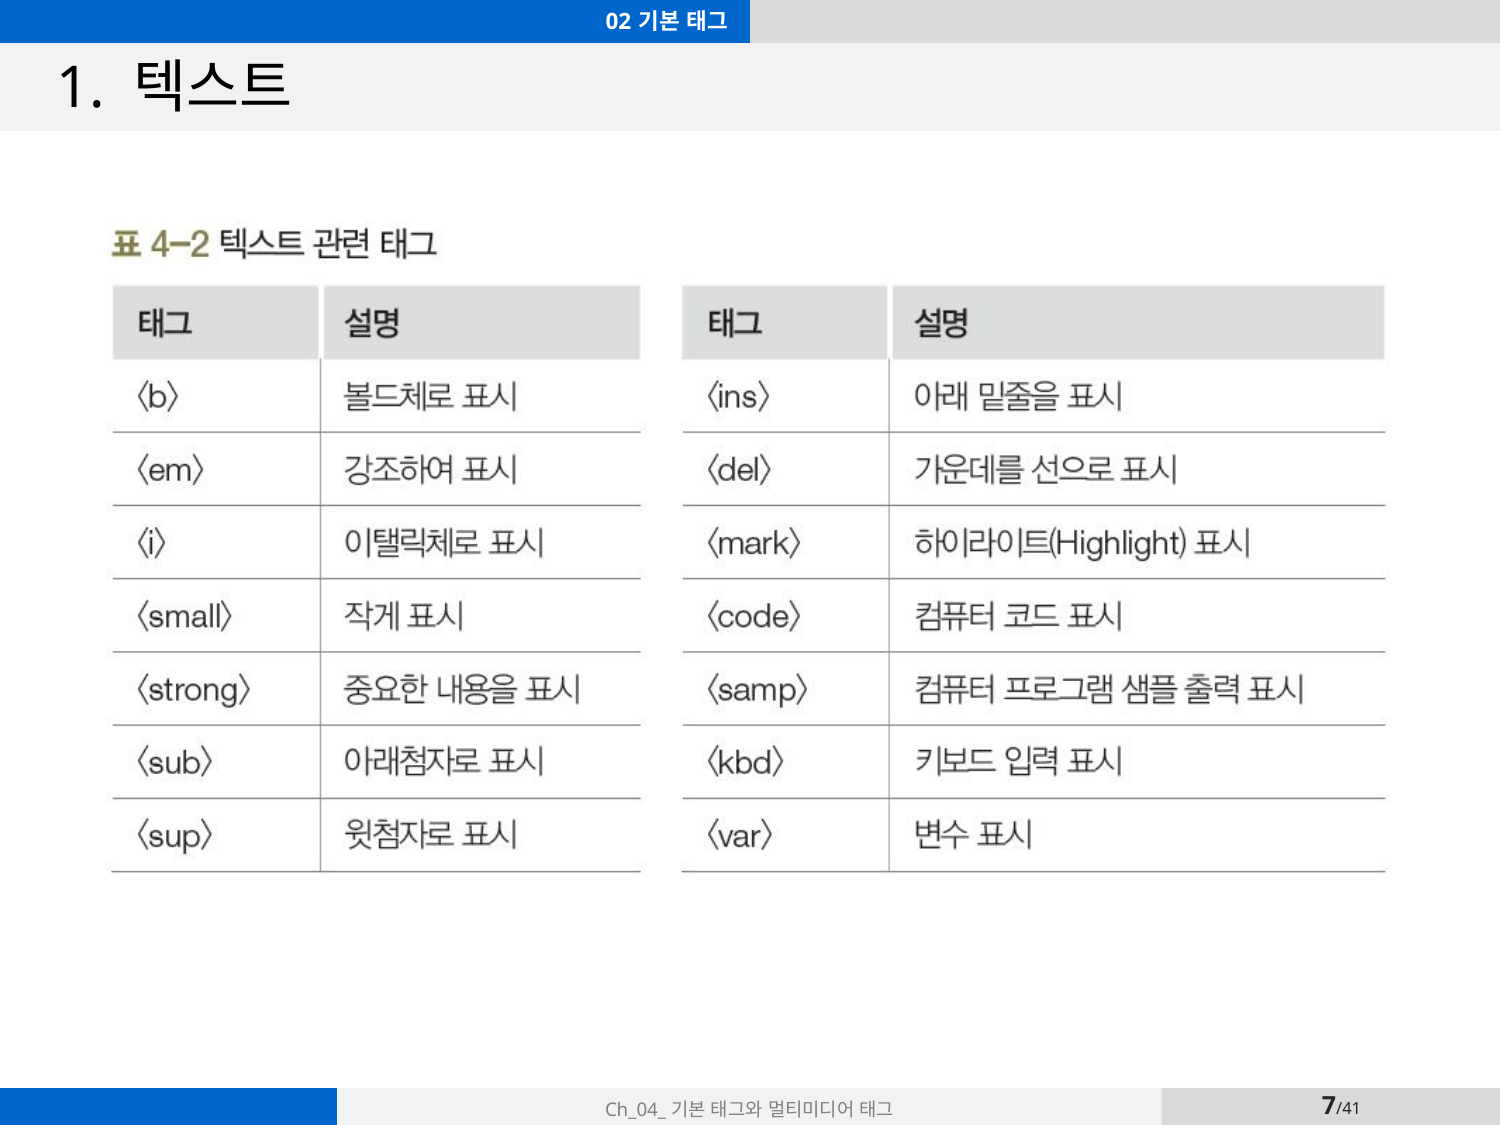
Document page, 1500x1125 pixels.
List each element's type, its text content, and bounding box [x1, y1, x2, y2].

title 1. 텍스트 [41, 42, 1459, 128]
picture [106, 219, 1394, 882]
text_box 02 기본 태그 [0, 0, 743, 43]
